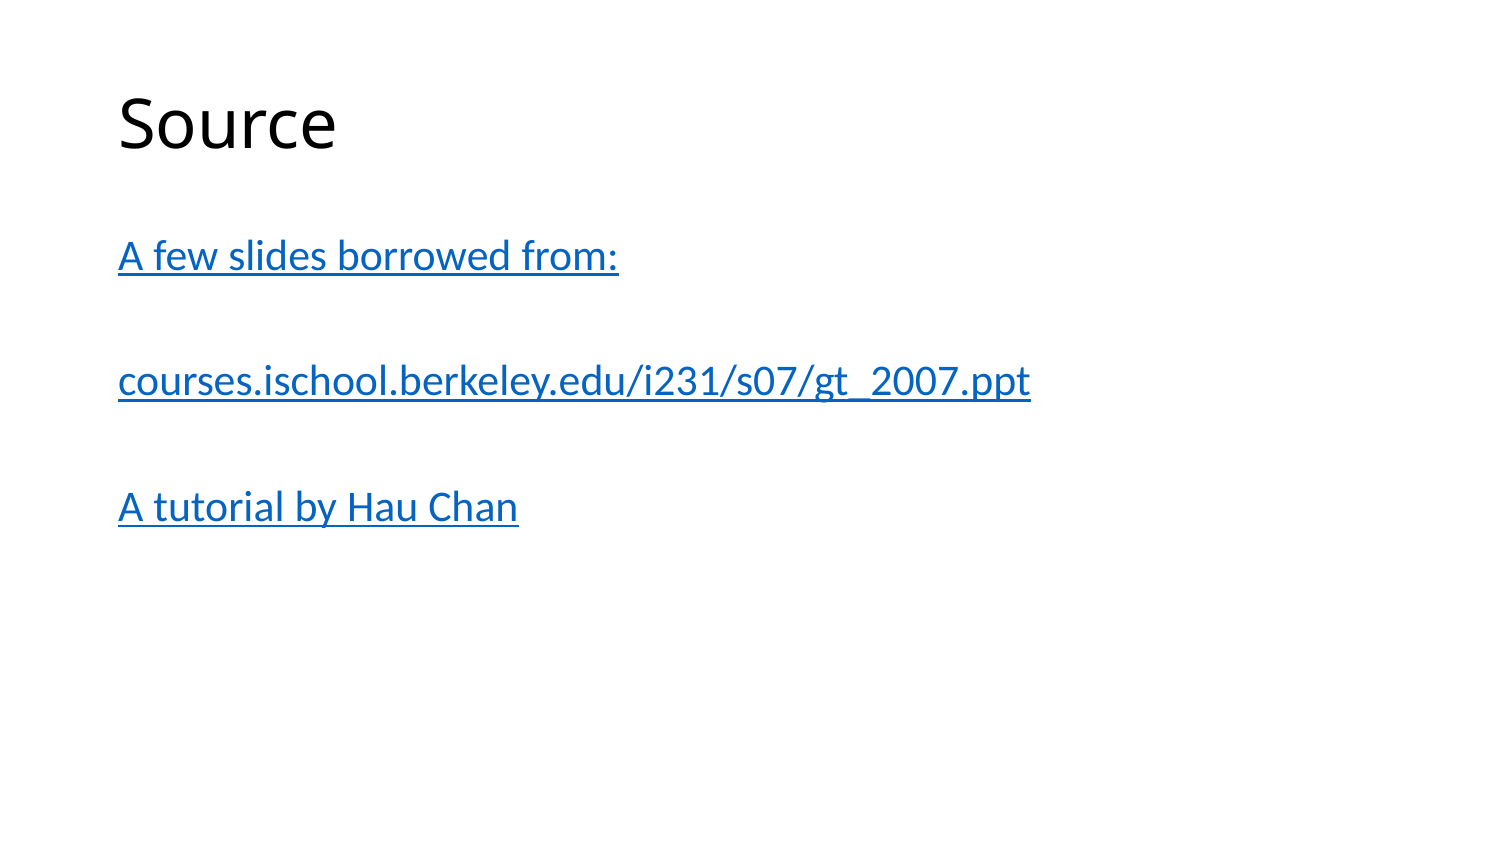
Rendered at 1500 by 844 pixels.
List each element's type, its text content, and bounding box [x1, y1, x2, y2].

title Source [102, 44, 1398, 209]
list A few slides borrowed from: courses.ischool.berkeley.edu/i231/s07/gt_2007.ppt A tutorial by Hau Chan [102, 224, 1398, 761]
